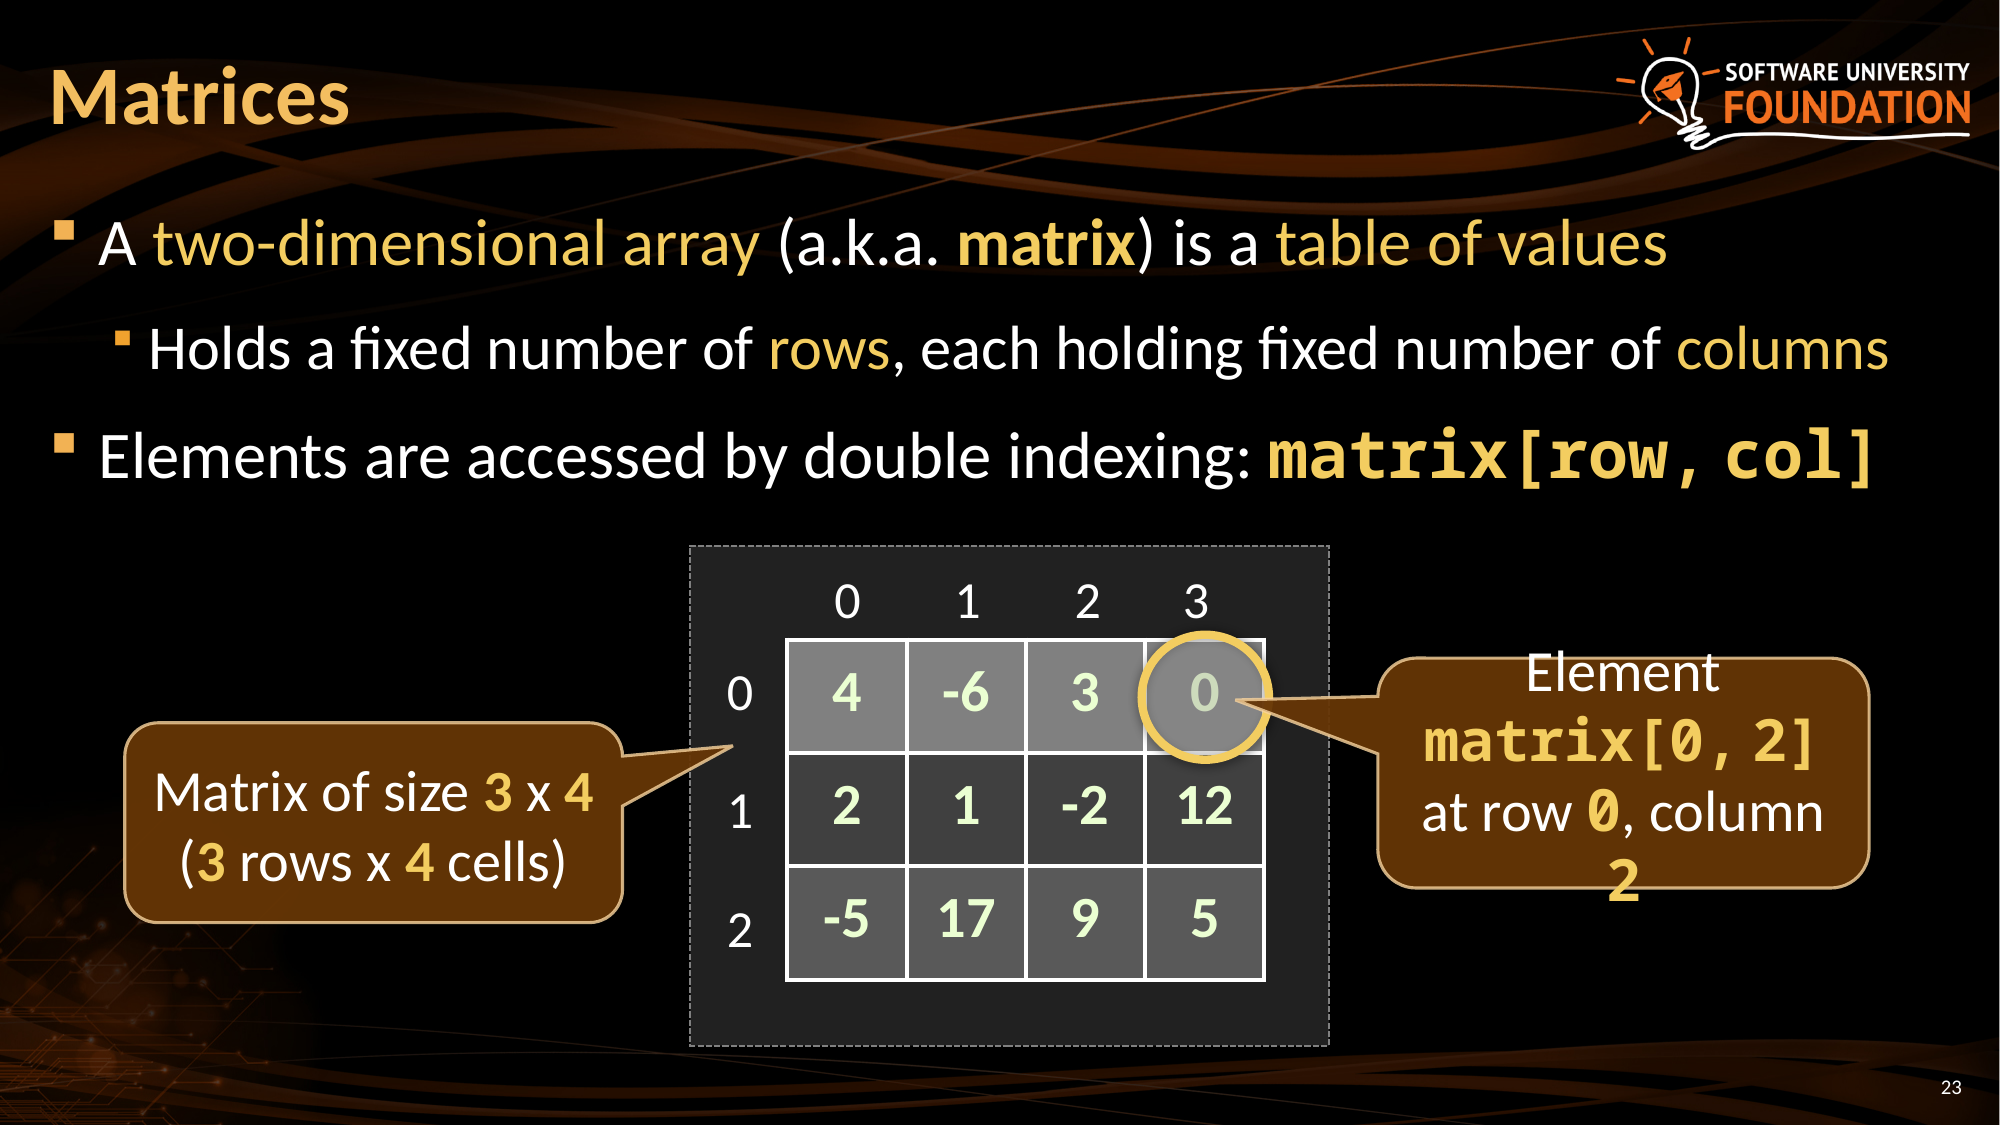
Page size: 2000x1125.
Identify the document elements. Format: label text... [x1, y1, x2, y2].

table_cell 9 [1028, 868, 1143, 978]
title Matrices [30, 6, 1602, 189]
list A two-dimensional array (a.k.a. matrix) is a table of values Holds a fixed number of rows, each holding fixed number of columns Elements are accessed by double indexing: matrix[row, col] [31, 188, 1968, 1103]
table_header -6 [909, 642, 1024, 751]
text_box Matrix of size 3 x 4 (3 rows x 4 cells) [123, 721, 734, 924]
table_header 3 [1028, 642, 1143, 751]
table_cell 5 [1147, 868, 1262, 978]
slide_number 23 [1897, 1070, 1968, 1103]
table_cell 17 [909, 868, 1024, 978]
text_box Element matrix[0, 2] at row 0, column 2 [1235, 657, 1871, 890]
table_cell 2 [789, 755, 905, 864]
table_cell 12 [1147, 755, 1262, 864]
text_box [689, 545, 1330, 1047]
table_header 0 [1147, 642, 1160, 655]
table_cell -2 [1028, 755, 1143, 864]
table_header 4 [789, 642, 905, 751]
table_cell 1 [909, 755, 1024, 864]
picture [0, 0, 2000, 1125]
table_cell -5 [789, 868, 905, 978]
text_box [1140, 633, 1271, 761]
table_header 0 [1252, 642, 1262, 651]
table_header 0 [1147, 740, 1157, 751]
text_box 0 1 2 [712, 655, 775, 967]
text_box 0 1 2 3 [796, 558, 1274, 636]
